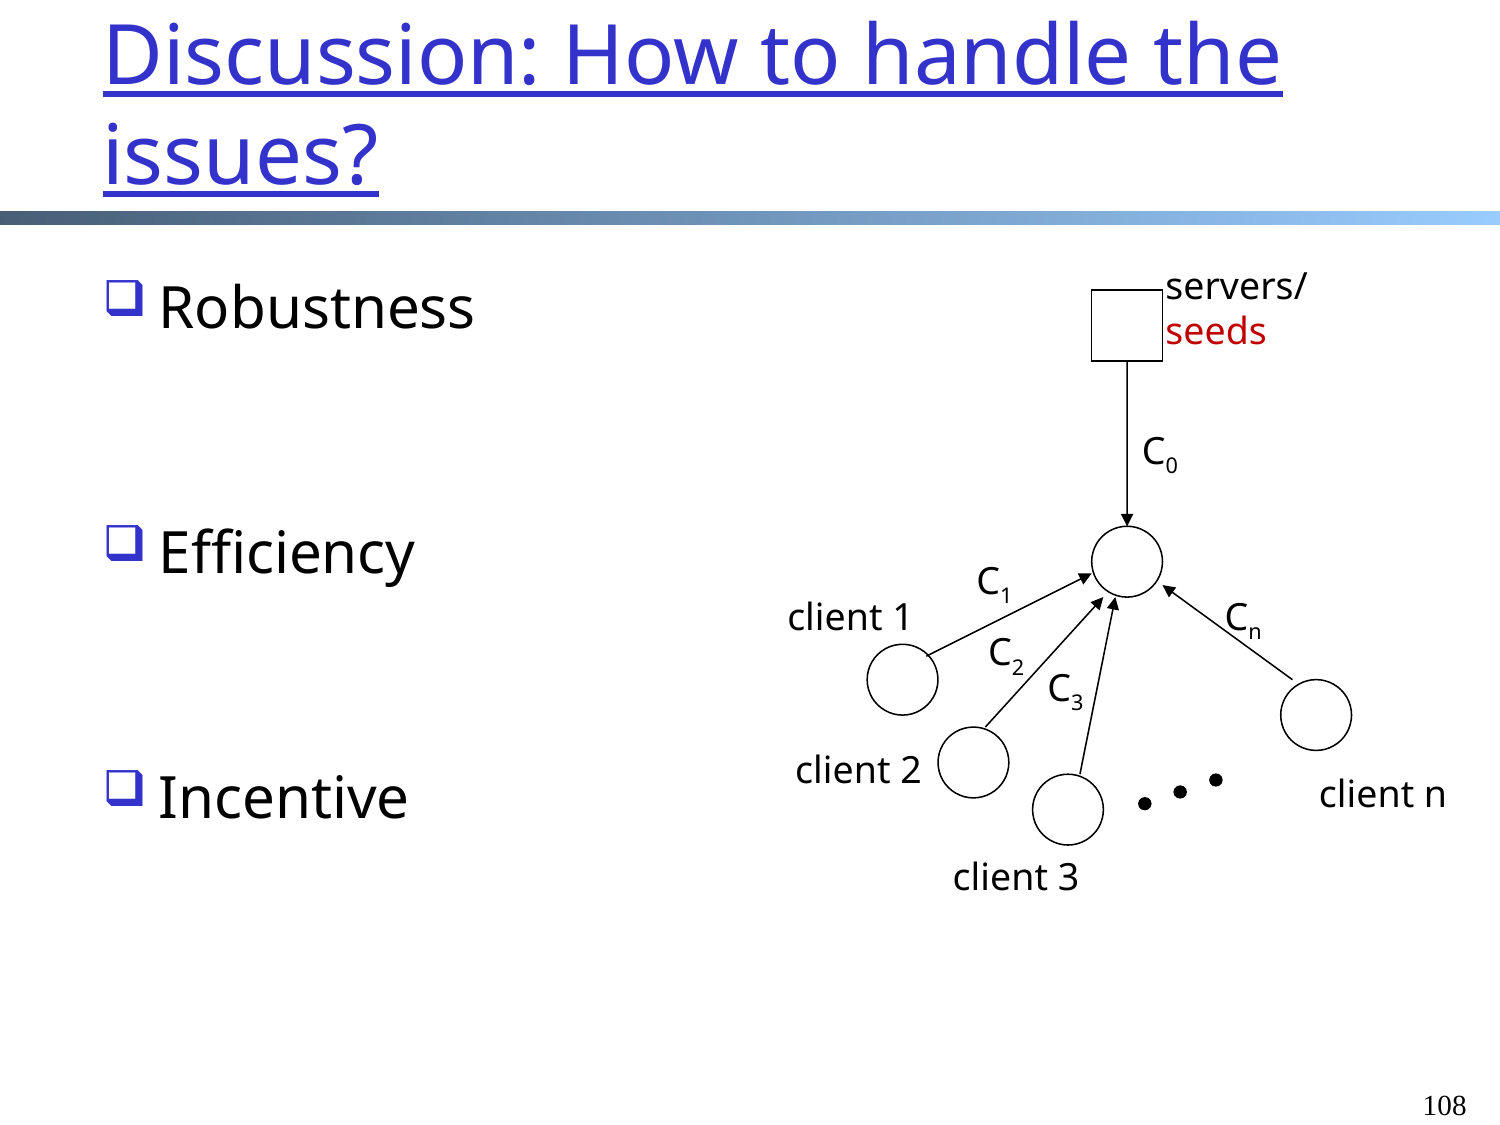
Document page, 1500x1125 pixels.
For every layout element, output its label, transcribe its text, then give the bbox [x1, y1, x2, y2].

title Discussion: How to handle the issues? [87, 7, 1363, 196]
text_box [1424, 212, 1428, 224]
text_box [772, 254, 1470, 906]
list Robustness Efficiency Incentive [87, 262, 738, 1025]
slide_number 108 [1406, 1078, 1482, 1125]
